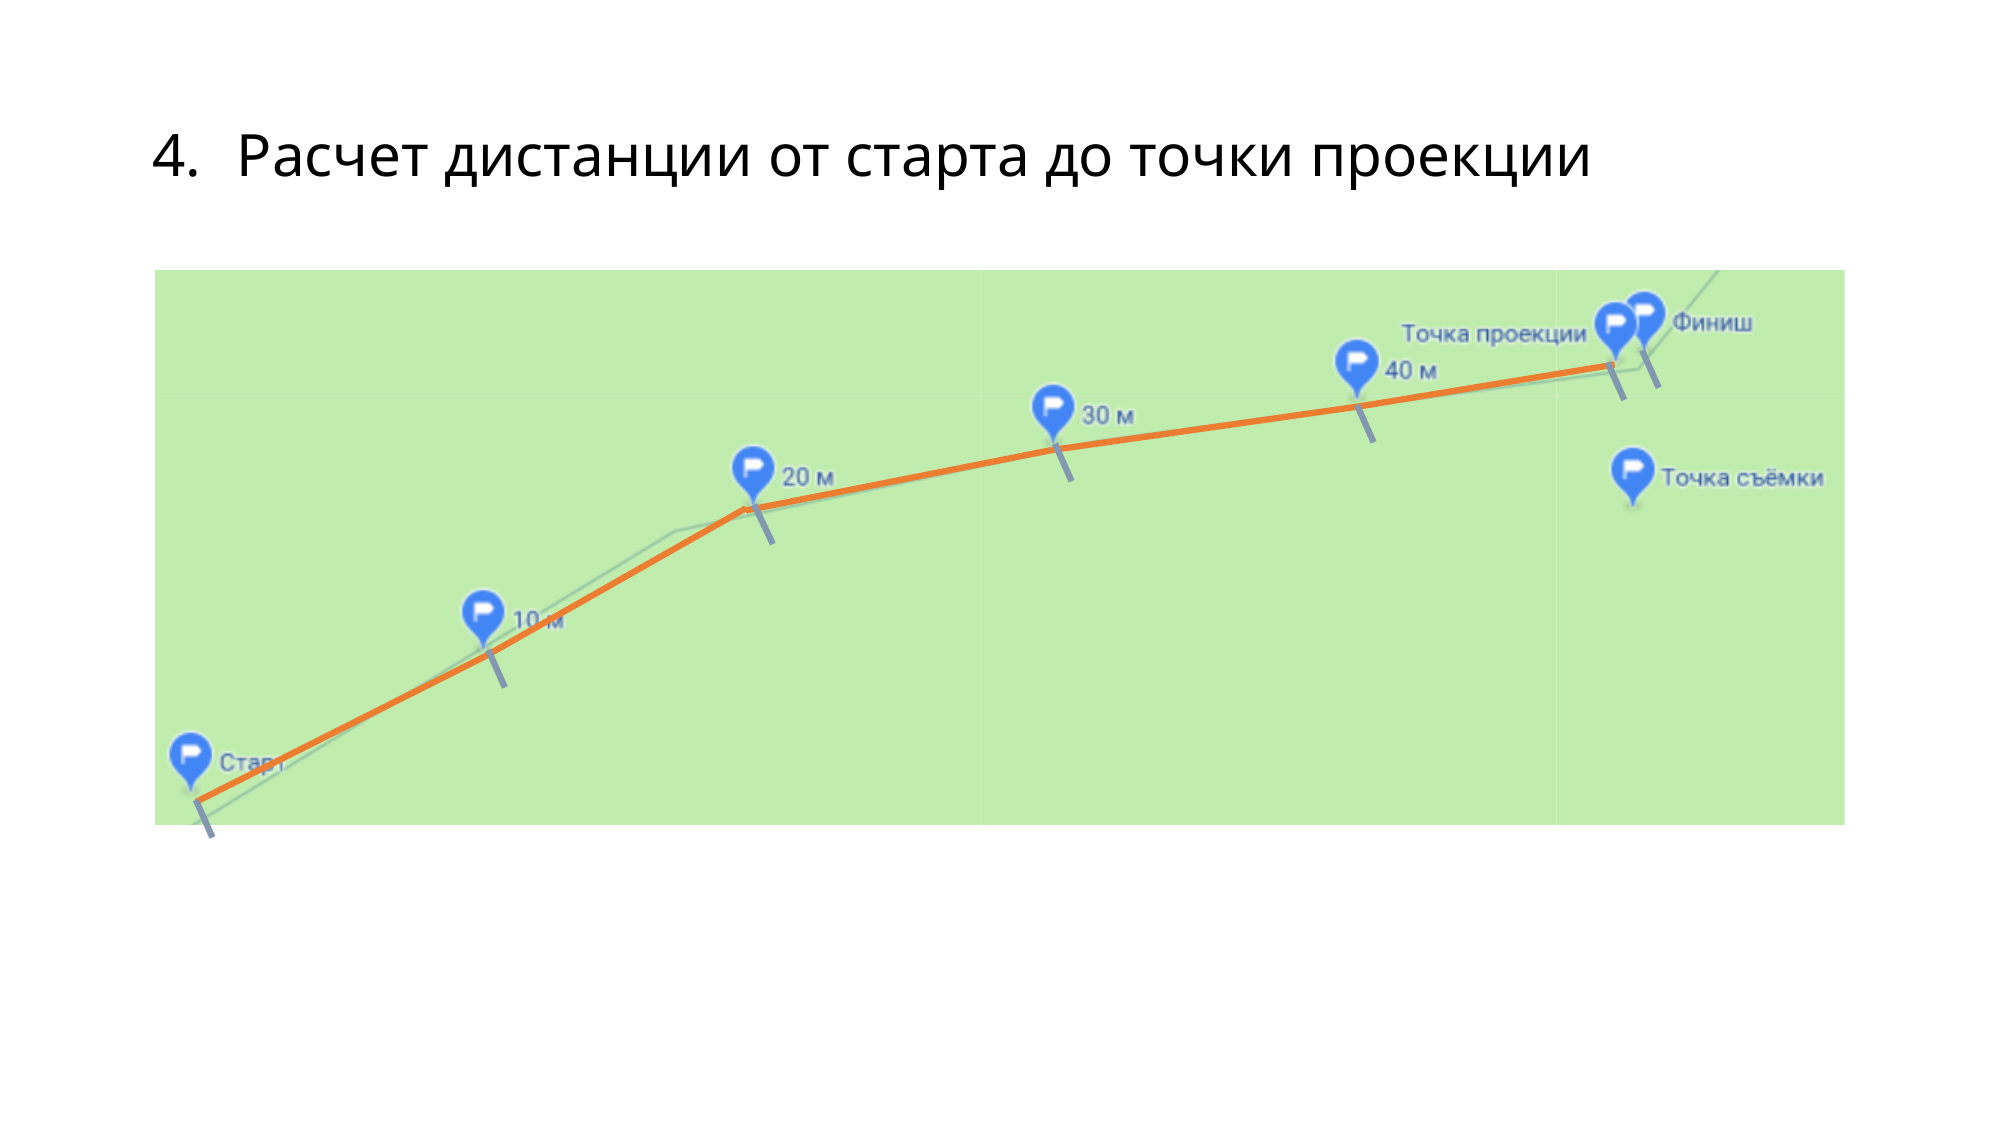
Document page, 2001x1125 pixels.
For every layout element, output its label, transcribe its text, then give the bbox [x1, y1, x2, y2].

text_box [745, 449, 1052, 511]
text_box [1054, 443, 1072, 482]
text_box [195, 799, 213, 838]
list Расчет дистанции от старта до точки проекции [137, 118, 1863, 1014]
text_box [1356, 404, 1374, 443]
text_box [1607, 362, 1625, 400]
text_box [485, 508, 746, 657]
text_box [195, 656, 486, 803]
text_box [1052, 406, 1361, 450]
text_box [754, 504, 773, 545]
picture [155, 270, 1845, 825]
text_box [1641, 350, 1659, 388]
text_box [488, 649, 505, 688]
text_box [1360, 364, 1615, 407]
